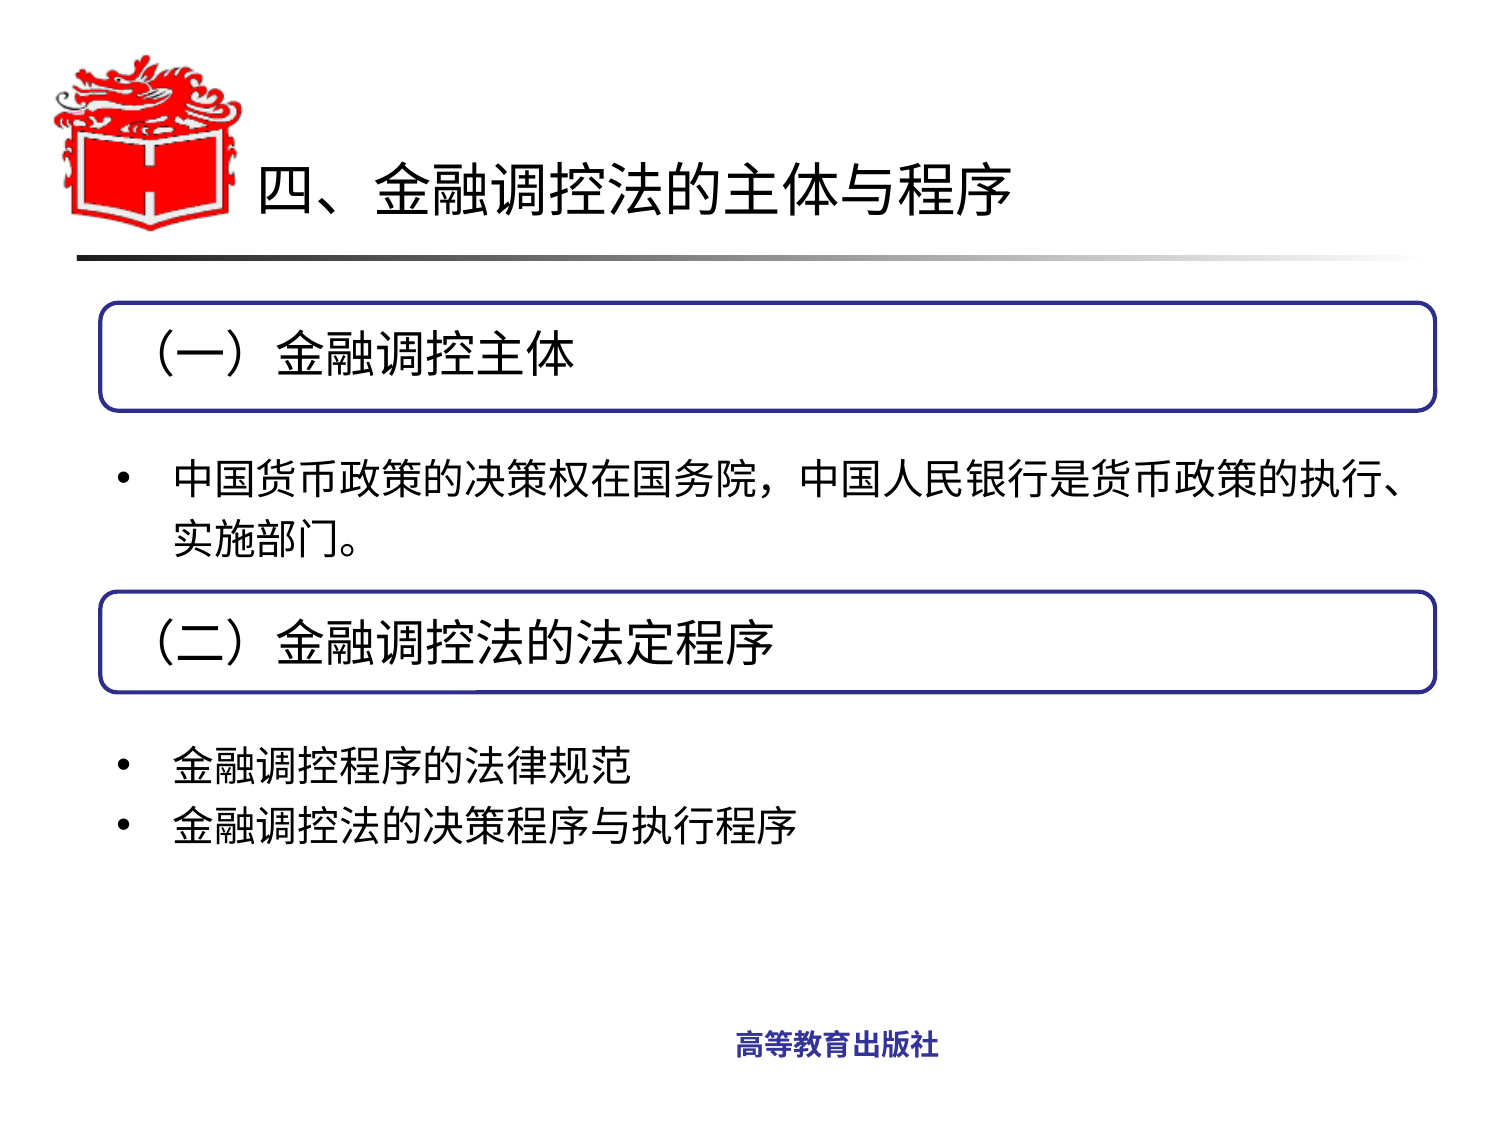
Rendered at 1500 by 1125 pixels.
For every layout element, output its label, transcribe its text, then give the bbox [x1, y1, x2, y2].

footer 高等教育出版社 [599, 1023, 1076, 1100]
text_box 金融调控程序的法律规范 金融调控法的决策程序与执行程序 [101, 722, 1436, 857]
picture [53, 54, 243, 233]
text_box 四、金融调控法的主体与程序 [242, 145, 1223, 231]
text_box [100, 302, 1436, 693]
